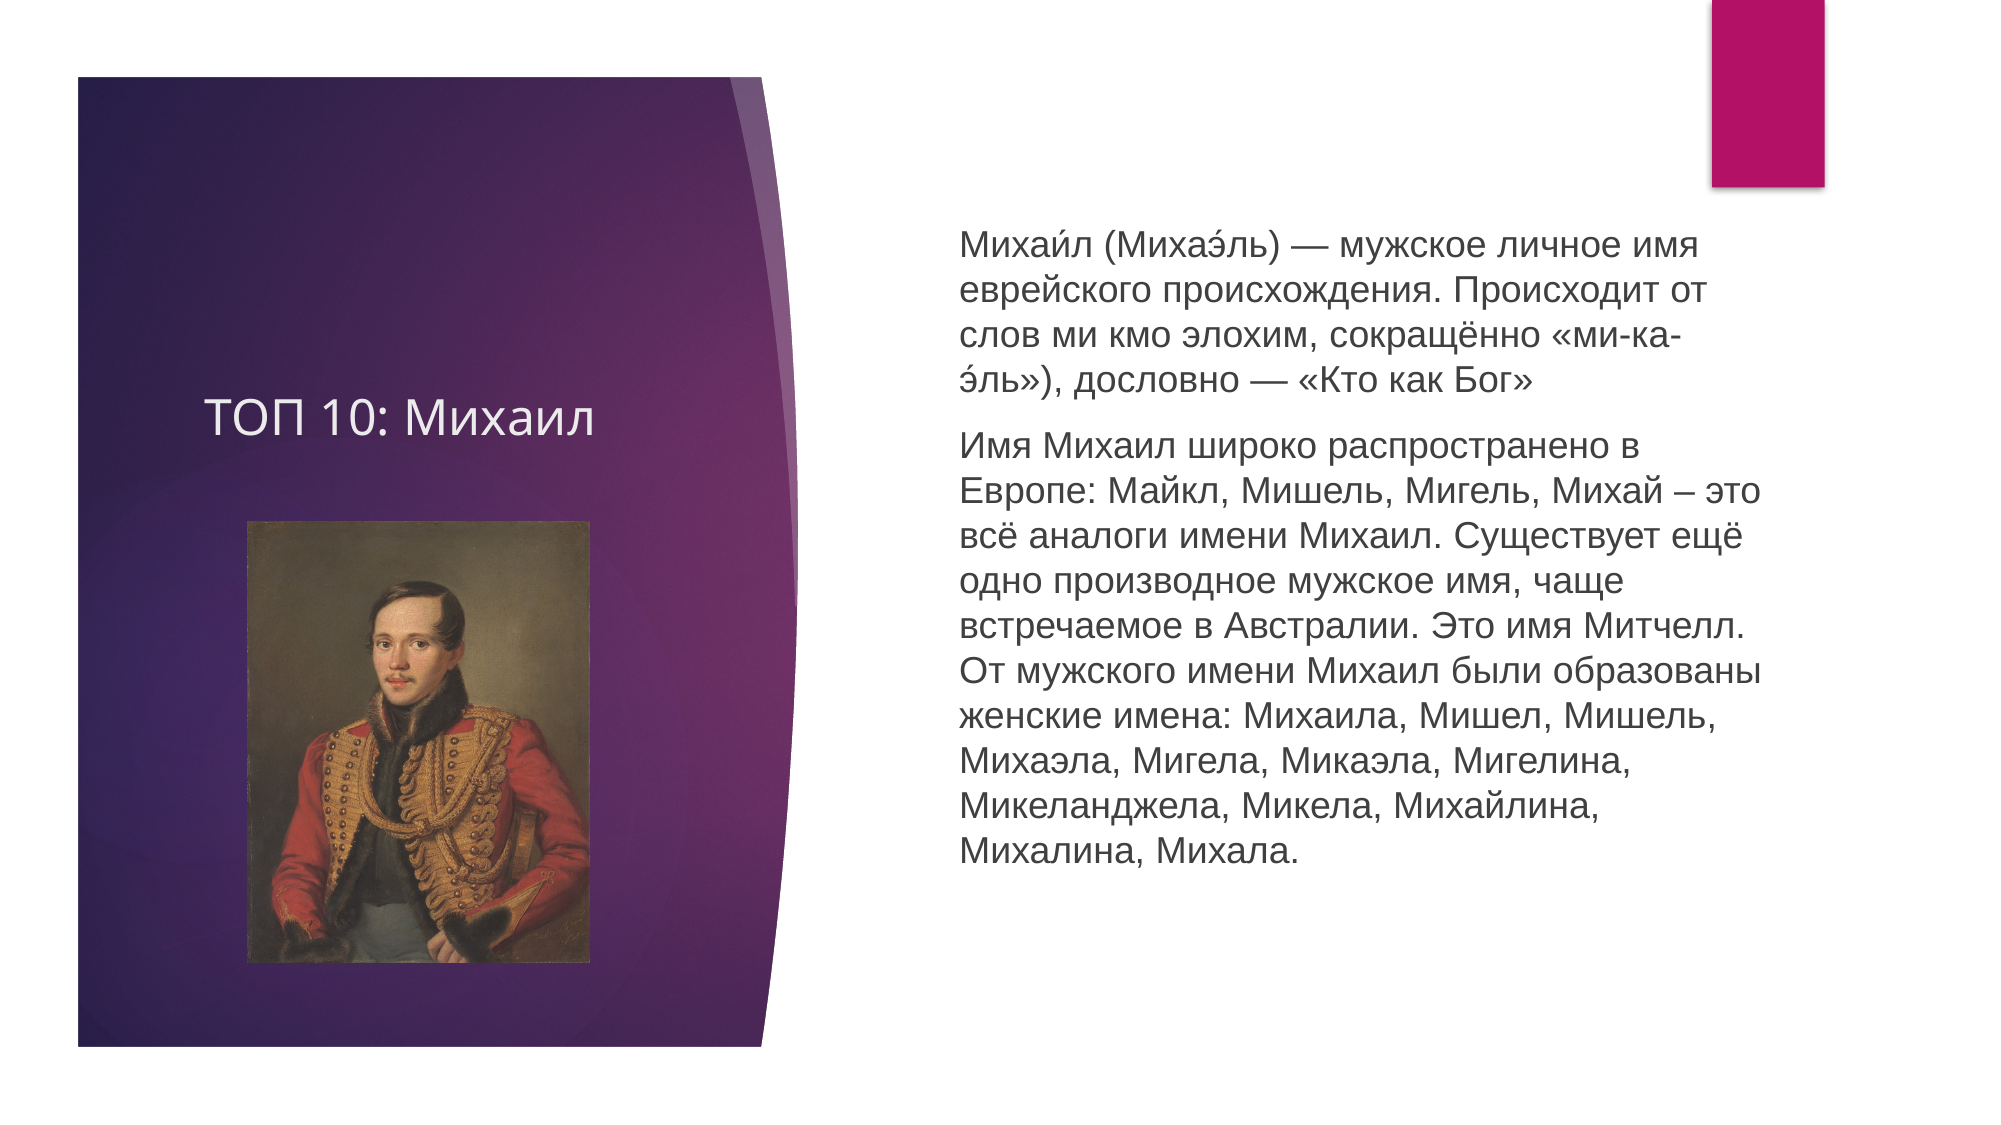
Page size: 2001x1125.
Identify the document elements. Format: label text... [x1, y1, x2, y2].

title ТОП 10: Михаил [189, 212, 648, 453]
picture [247, 521, 590, 963]
list Михаи́л (Михаэ́ль) — мужское личное имя еврейского происхождения. Происходит от слов ‏‎ми кмо элохим, сокращённо «ми-ка-э́ль»), дословно — «Кто как Бог» Имя Михаил широко распространено в Европе: Майкл, Мишель, Мигель, Михай – это всё аналоги имени Михаил. Существует ещё одно производное мужское имя, чаще встречаемое в Австралии. Это имя Митчелл. От мужского имени Михаил были образованы женские имена: Михаила, Мишел, Мишель, Михаэла, Мигела, Микаэла, Мигелина, Микеланджела, Микела, Михайлина, Михалина, Михала. [944, 212, 1796, 963]
